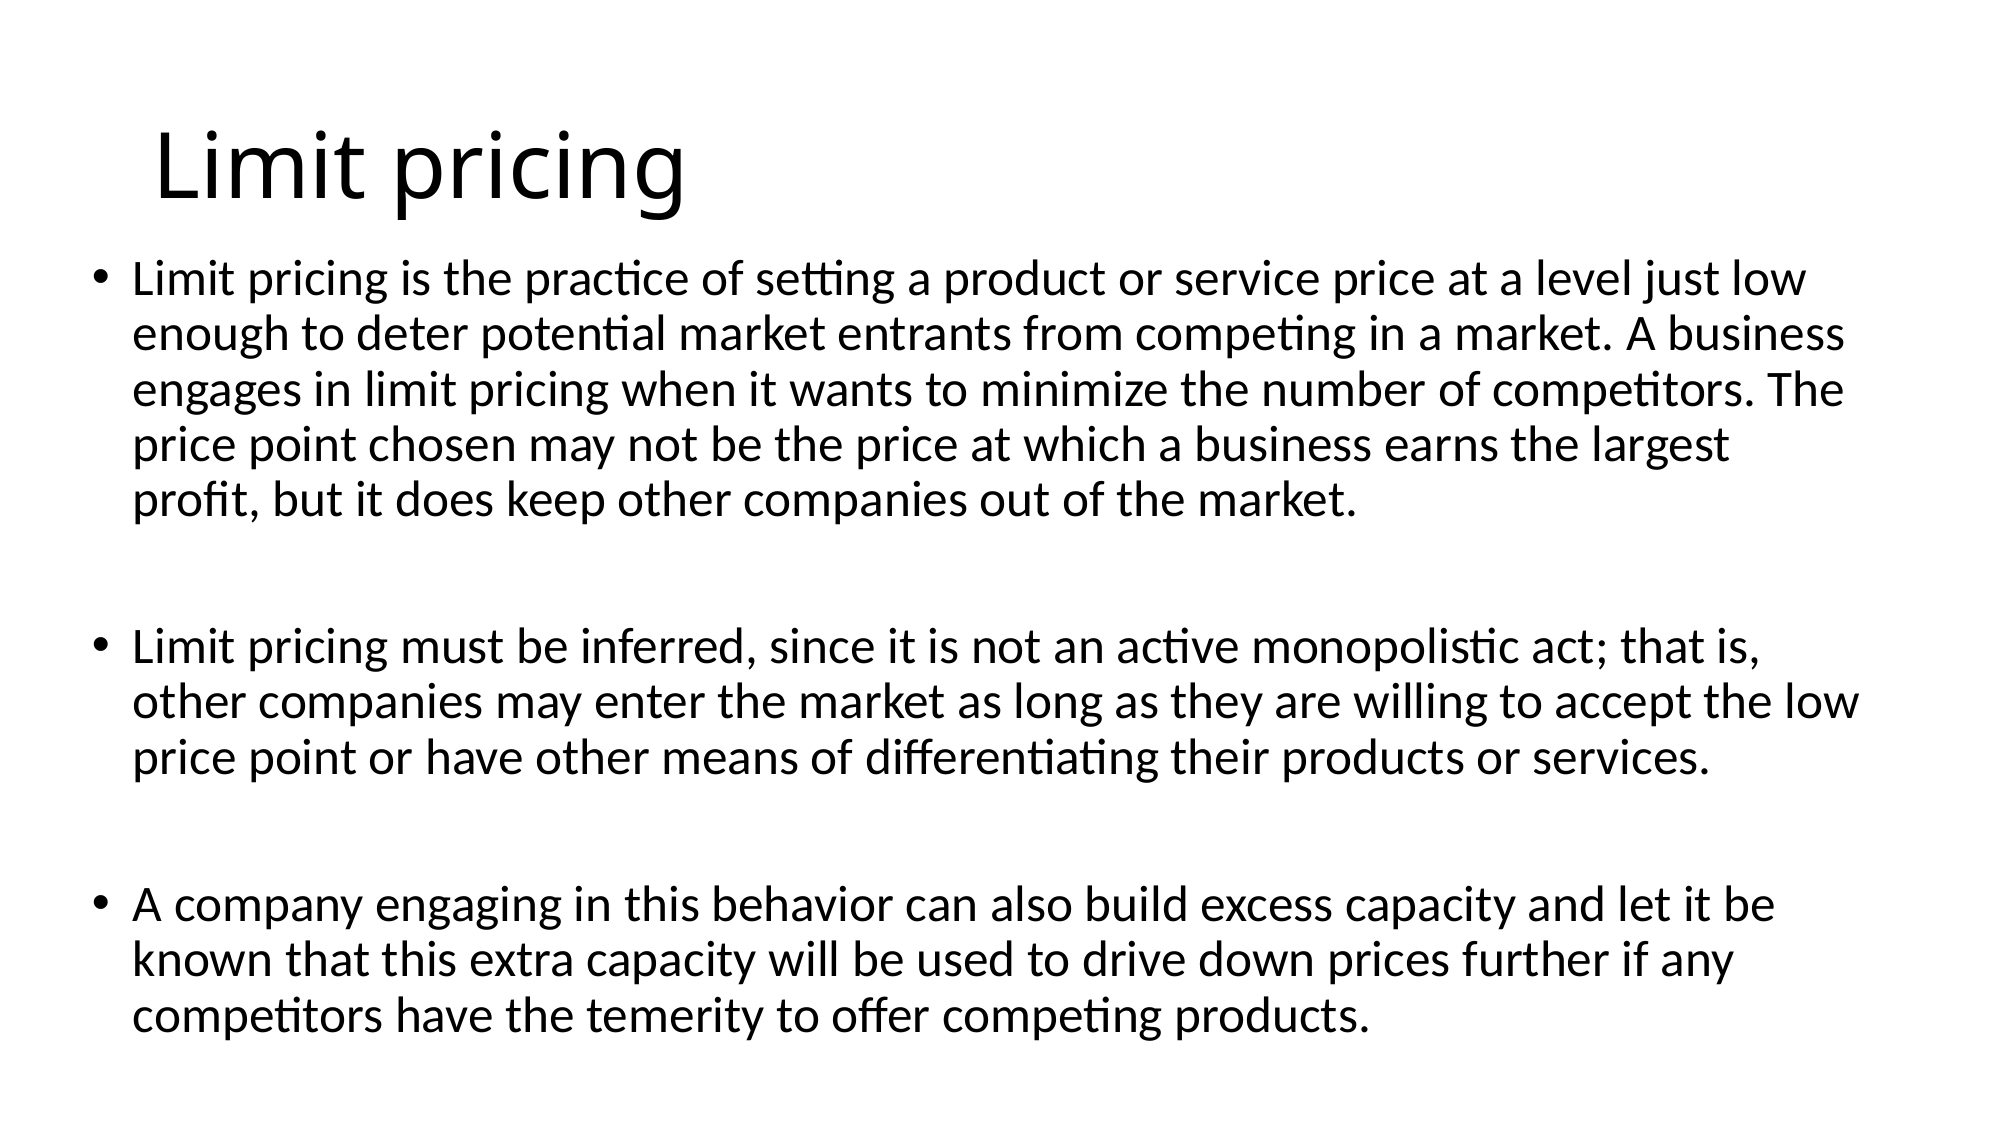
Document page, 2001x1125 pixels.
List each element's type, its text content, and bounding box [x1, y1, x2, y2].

title Limit pricing [137, 59, 1863, 243]
list Limit pricing is the practice of setting a product or service price at a level just low enough to deter potential market entrants from competing in a market. A business engages in limit pricing when it wants to minimize the number of competitors. The price point chosen may not be the price at which a business earns the largest profit, but it does keep other companies out of the market. Limit pricing must be inferred, since it is not an active monopolistic act; that is, other companies may enter the market as long as they are willing to accept the low price point or have other means of differentiating their products or services. A company engaging in this behavior can also build excess capacity and let it be known that this extra capacity will be used to drive down prices further if any competitors have the temerity to offer competing products. [76, 243, 1883, 1064]
